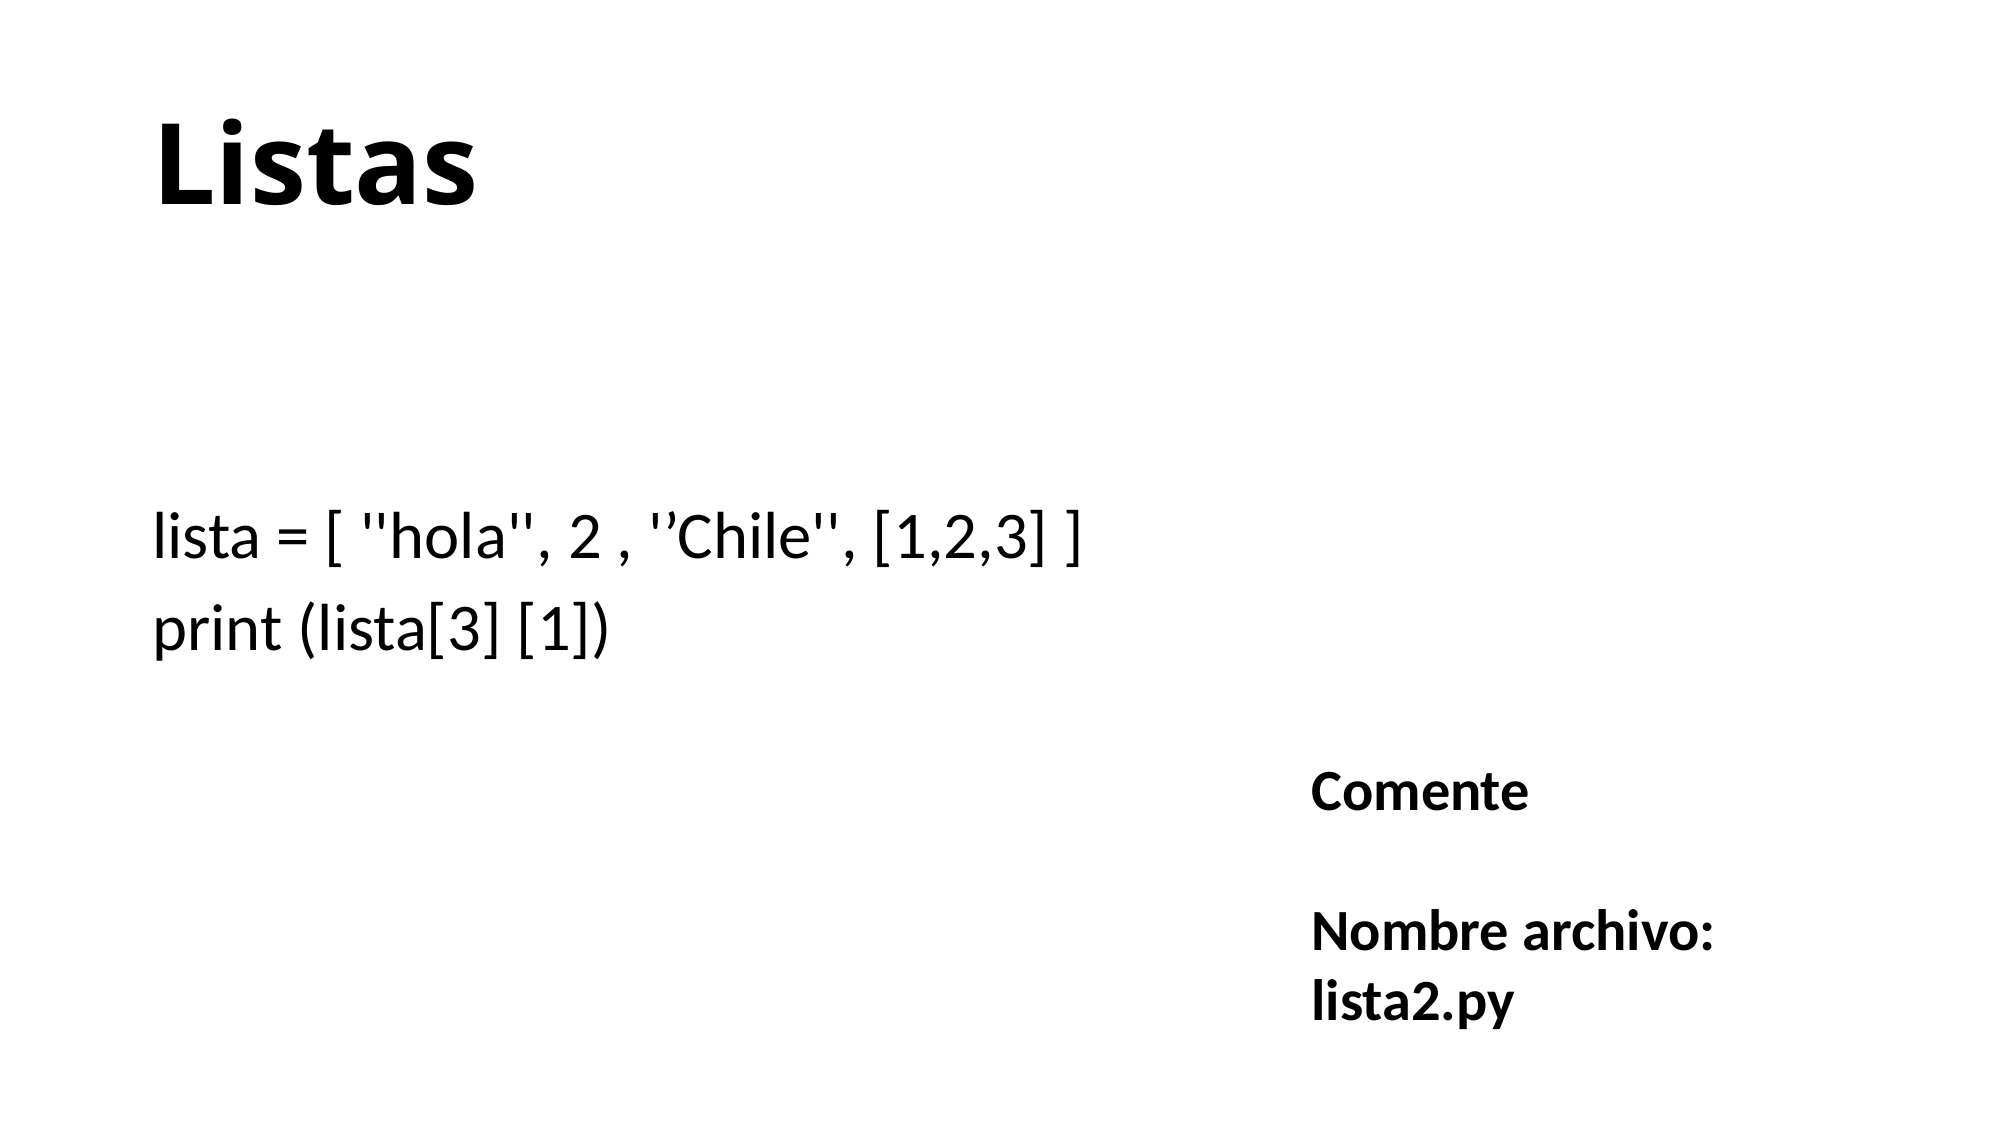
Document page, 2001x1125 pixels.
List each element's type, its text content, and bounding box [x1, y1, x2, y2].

title Listas [137, 59, 1863, 278]
text_box Comente Nombre archivo: lista2.py [1296, 744, 2000, 1040]
list lista = [ ''hola'', 2 , '’Chile'', [1,2,3] ] print (lista[3] [1]) [137, 299, 1131, 953]
